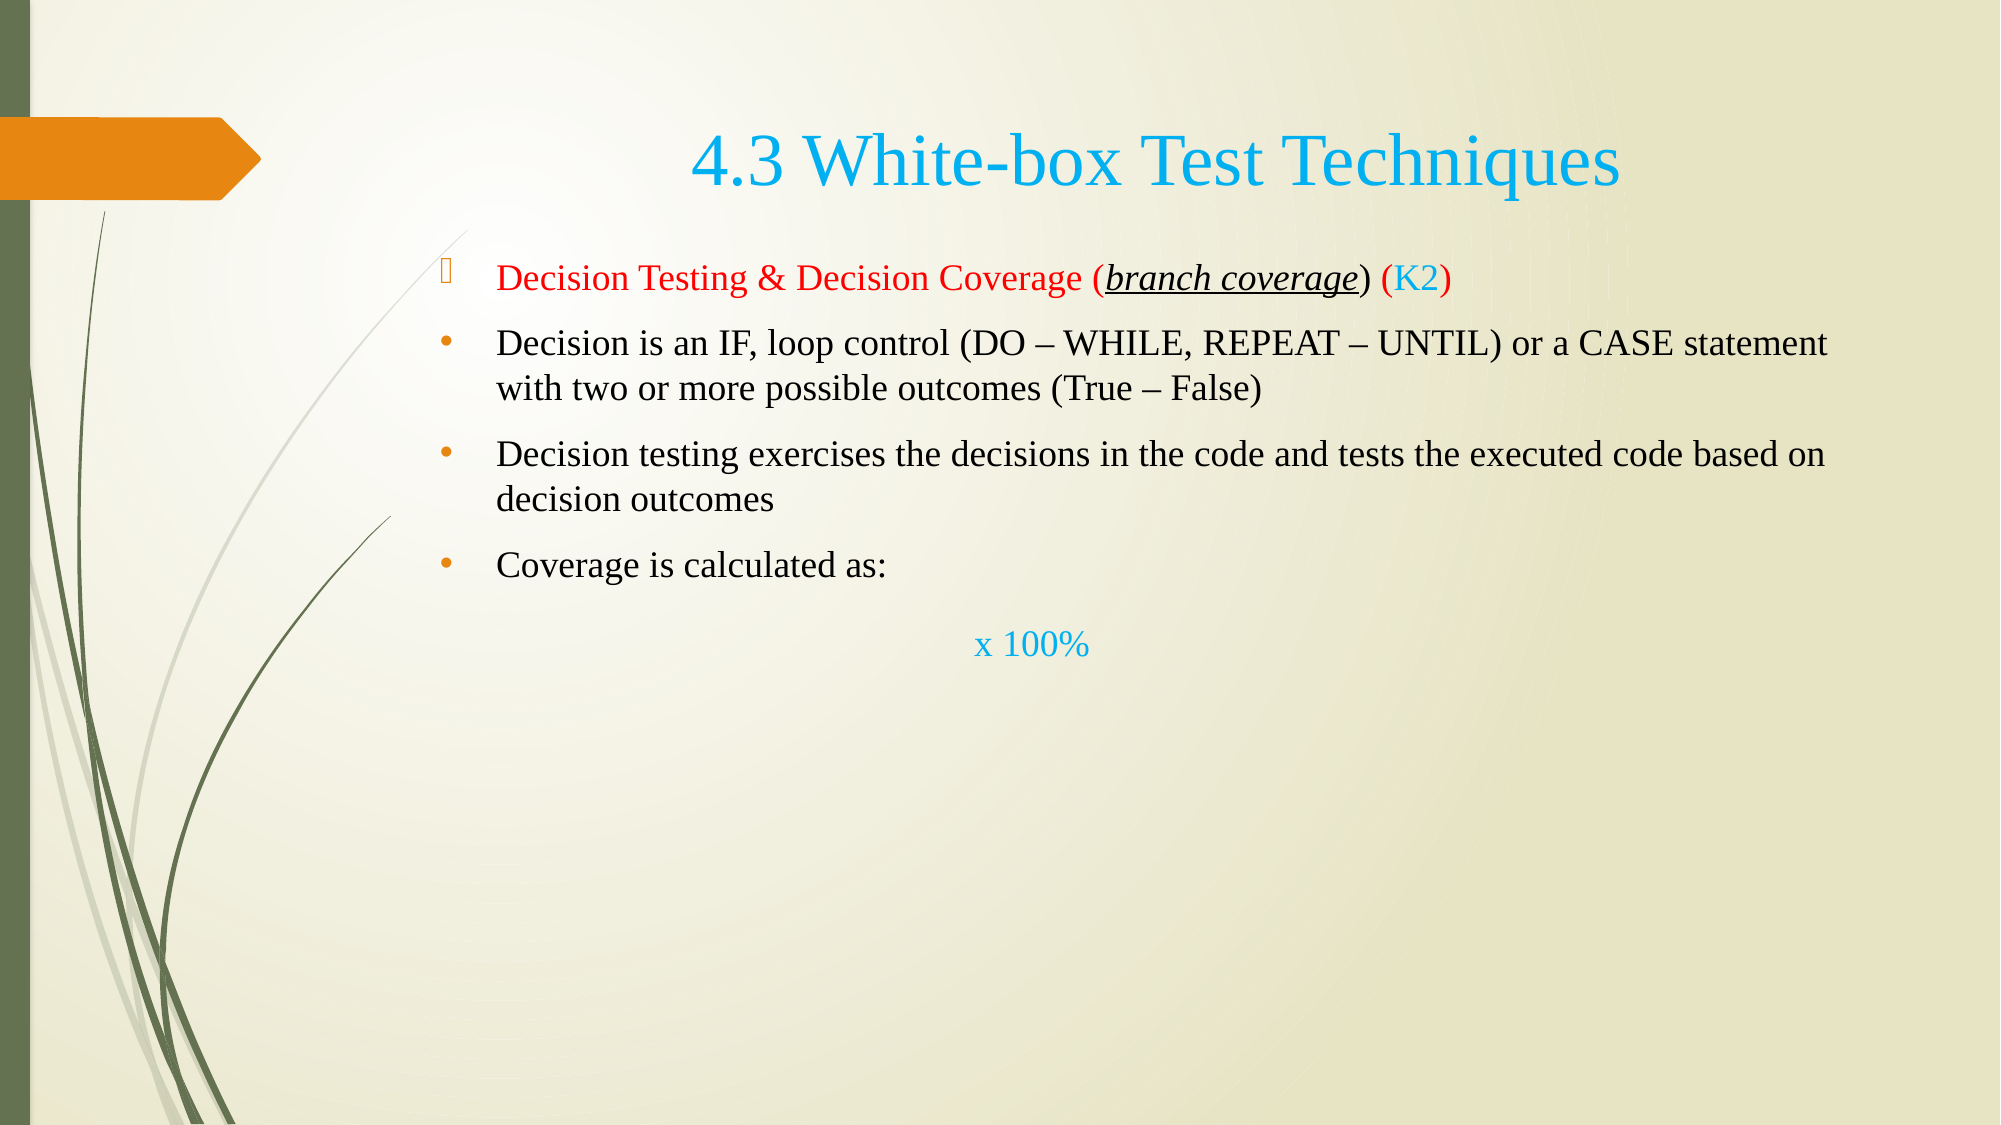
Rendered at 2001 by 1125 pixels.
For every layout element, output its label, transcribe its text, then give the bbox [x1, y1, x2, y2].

title 4.3 White-box Test Techniques [425, 102, 1888, 246]
